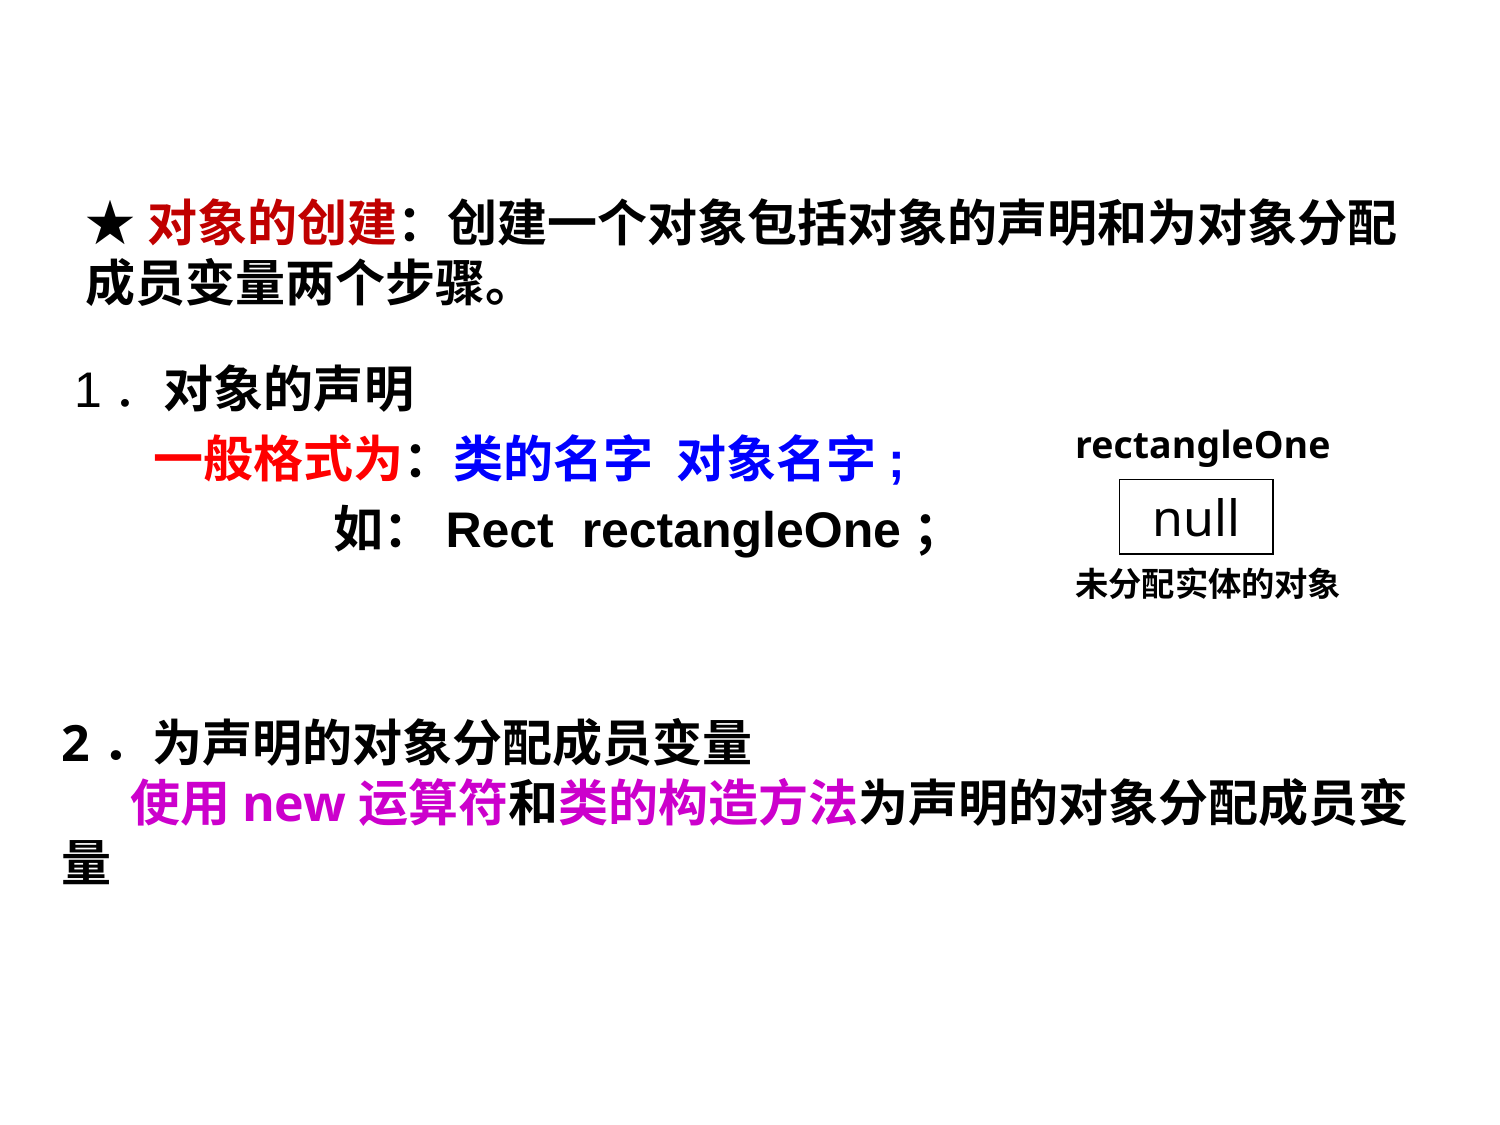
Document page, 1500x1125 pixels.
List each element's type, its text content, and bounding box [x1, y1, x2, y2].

text_box ★对象的创建：创建一个对象包括对象的声明和为对象分配成员变量两个步骤。 [70, 184, 1430, 320]
list 1．对象的声明 一般格式为：类的名字 对象名字; 如：Rect rectangleOne； [59, 349, 1382, 704]
text_box null [1119, 479, 1273, 554]
text_box 未分配实体的对象 [1060, 555, 1368, 611]
text_box 2．为声明的对象分配成员变量 使用new运算符和类的构造方法为声明的对象分配成员变量 [47, 704, 1465, 899]
text_box rectangleOne [1060, 413, 1397, 474]
